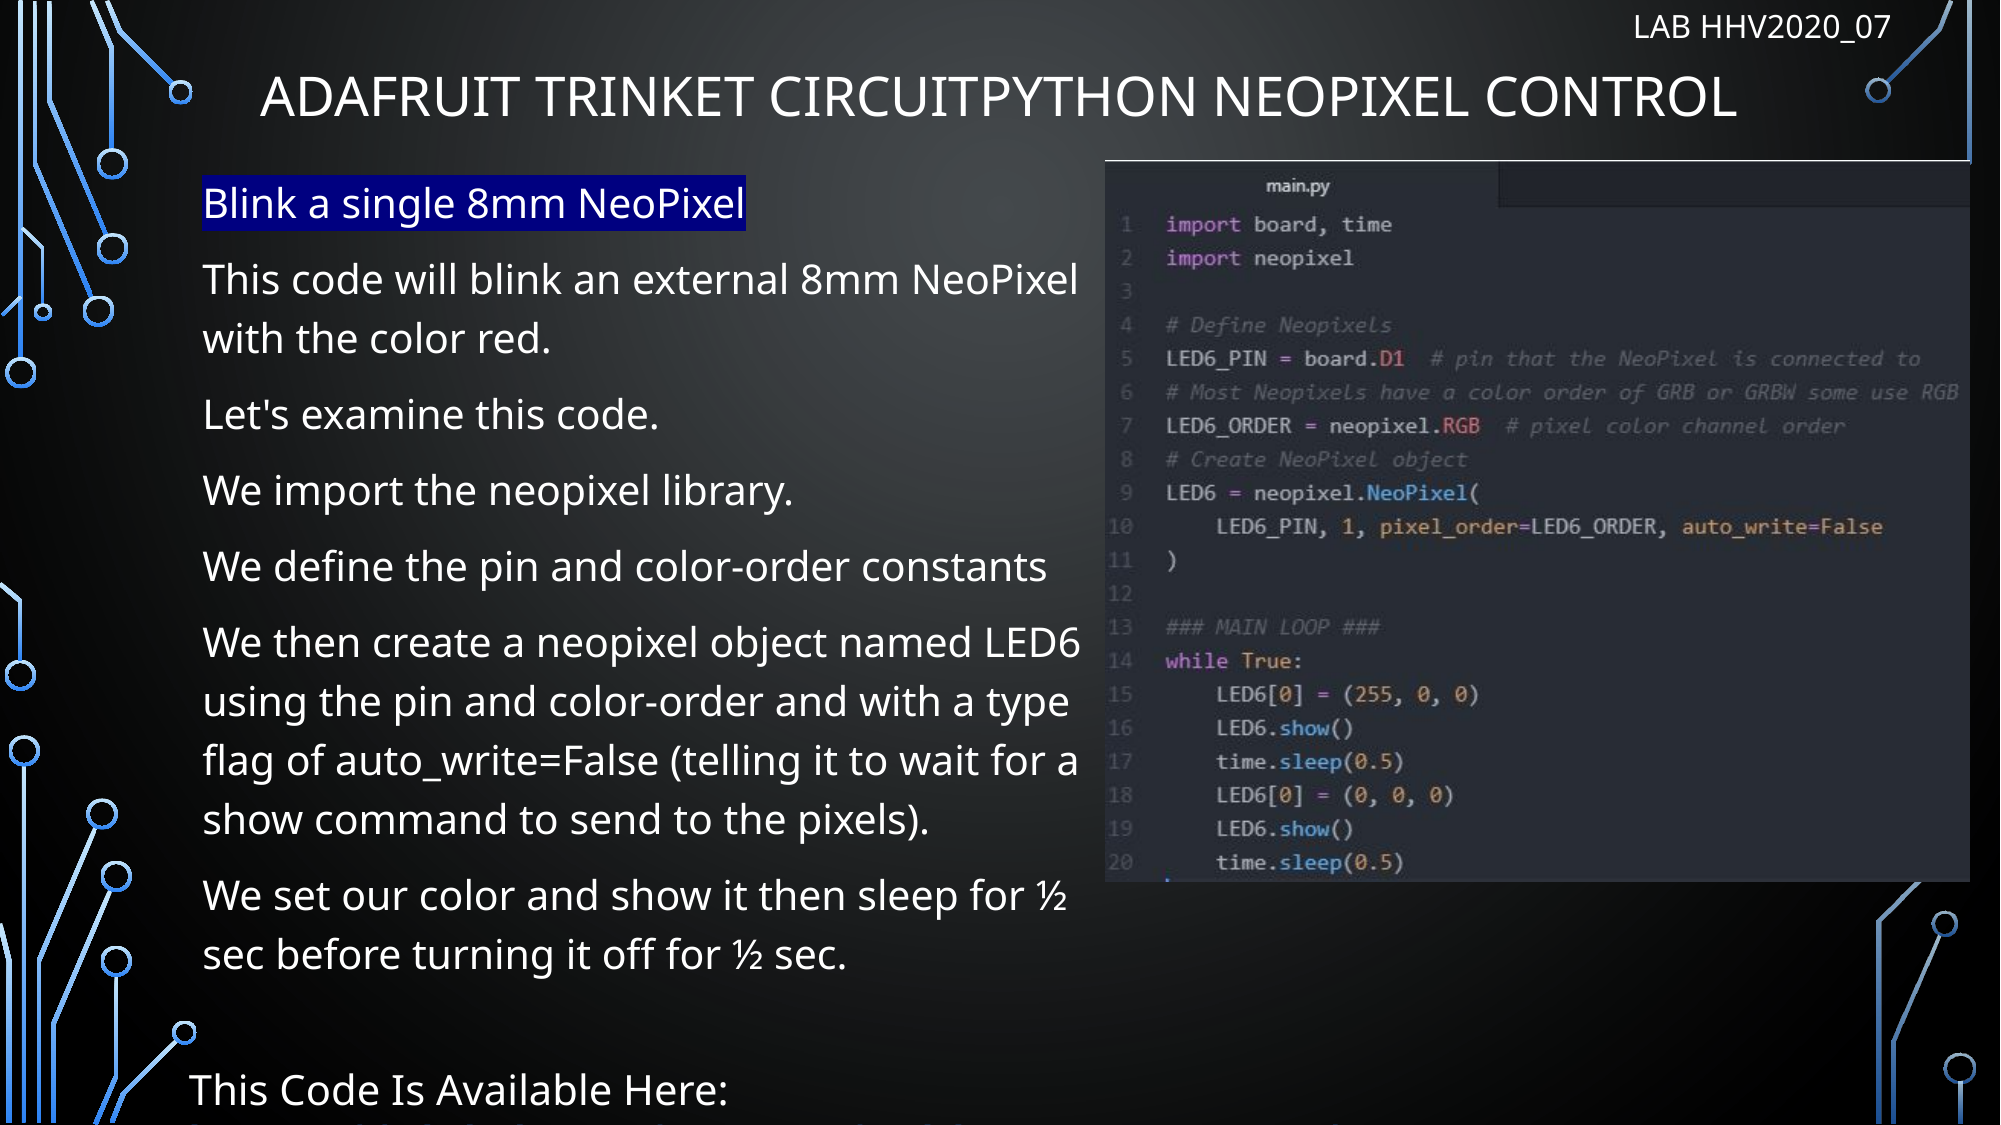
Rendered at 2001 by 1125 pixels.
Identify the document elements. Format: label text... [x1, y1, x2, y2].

text_box This Code Is Available Here: https://github.com/gowenrw/BSidesDFW_2020_HHV/ [174, 1056, 1857, 1125]
title Adafruit Trinket CircuitPython NeoPixel Control [187, 37, 1813, 160]
picture [1102, 160, 1971, 882]
list Blink a single 8mm NeoPixel This code will blink an external 8mm NeoPixel with the color red. Let's examine this code. We import the neopixel library. We define the pin and color-order constants We then create a neopixel object named LED6 using the pin and color-order and with a type flag of auto_write=False (telling it to wait for a show command to send to the pixels). We set our color and show it then sleep for ½ sec before turning it off for ½ sec. [187, 160, 1103, 1037]
text_box LAB HHV2020_07 [1591, 3, 1908, 54]
